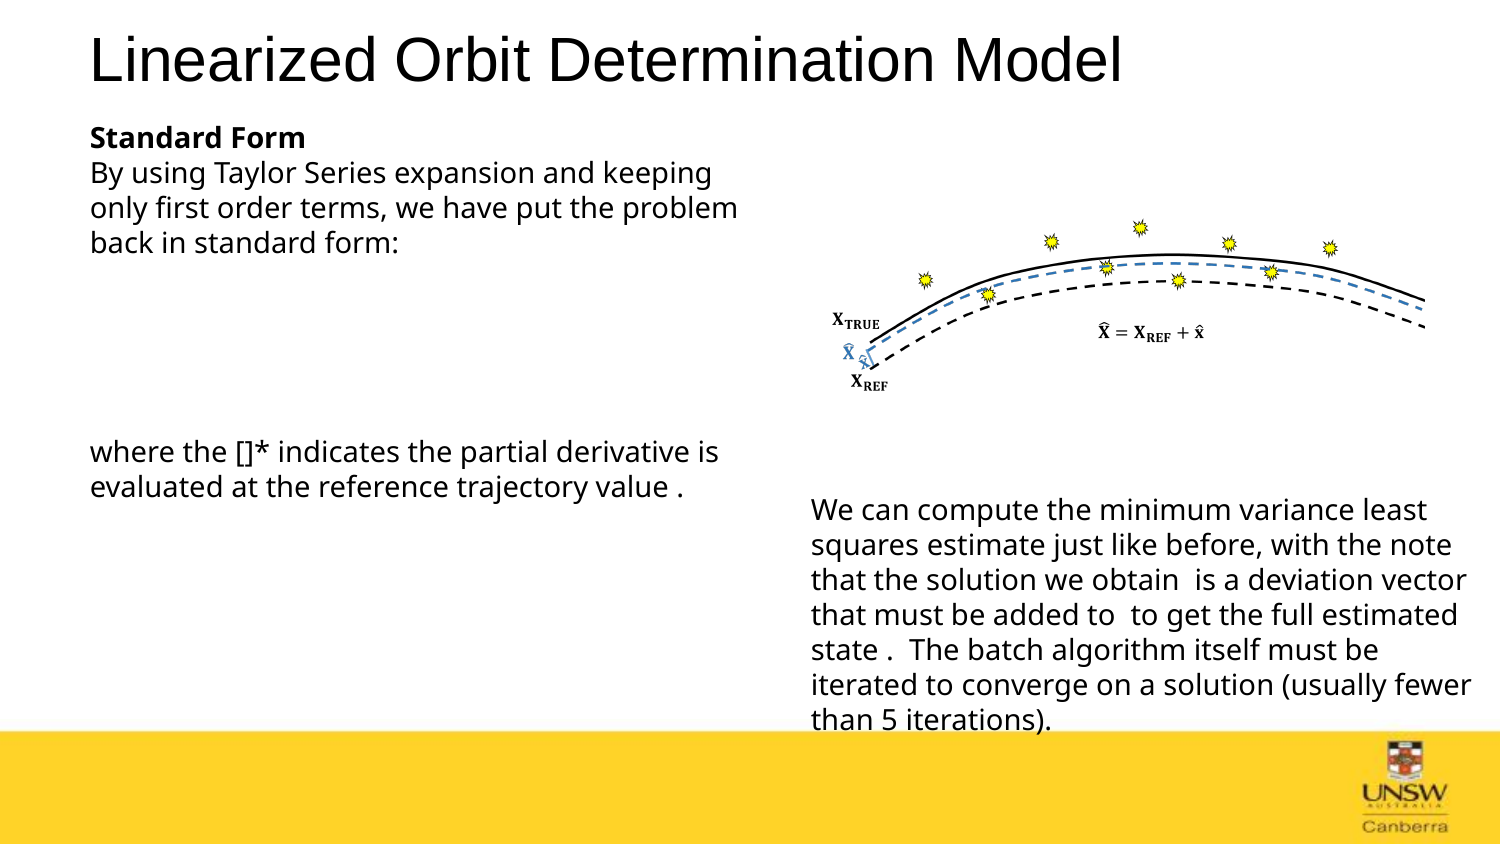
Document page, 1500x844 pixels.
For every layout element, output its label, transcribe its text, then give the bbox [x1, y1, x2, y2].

picture [820, 218, 1426, 395]
picture [955, 722, 962, 728]
picture [0, 719, 1500, 844]
picture [843, 722, 850, 728]
picture [989, 719, 998, 728]
title Linearized Orbit Determination Model [75, 11, 1425, 110]
